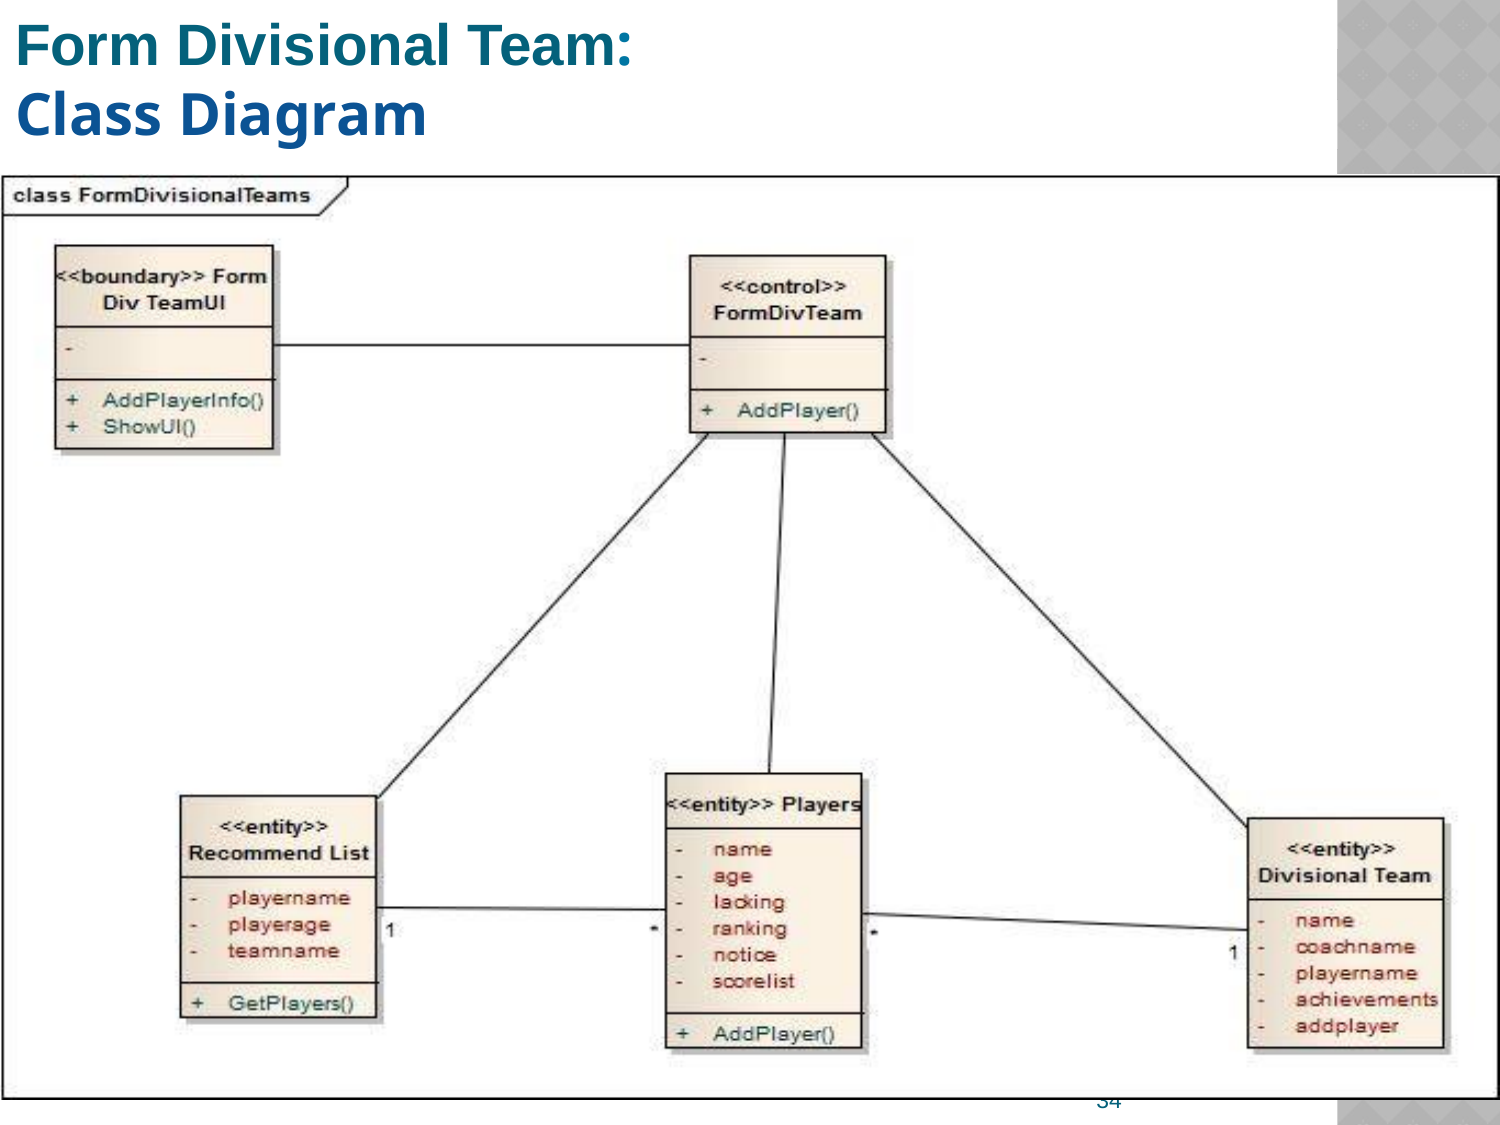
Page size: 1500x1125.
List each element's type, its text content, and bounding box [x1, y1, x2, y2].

picture [0, 174, 1500, 1101]
slide_number 34 [1025, 1109, 1122, 1113]
text_box Form Divisional Team: Class Diagram [0, 0, 1500, 155]
